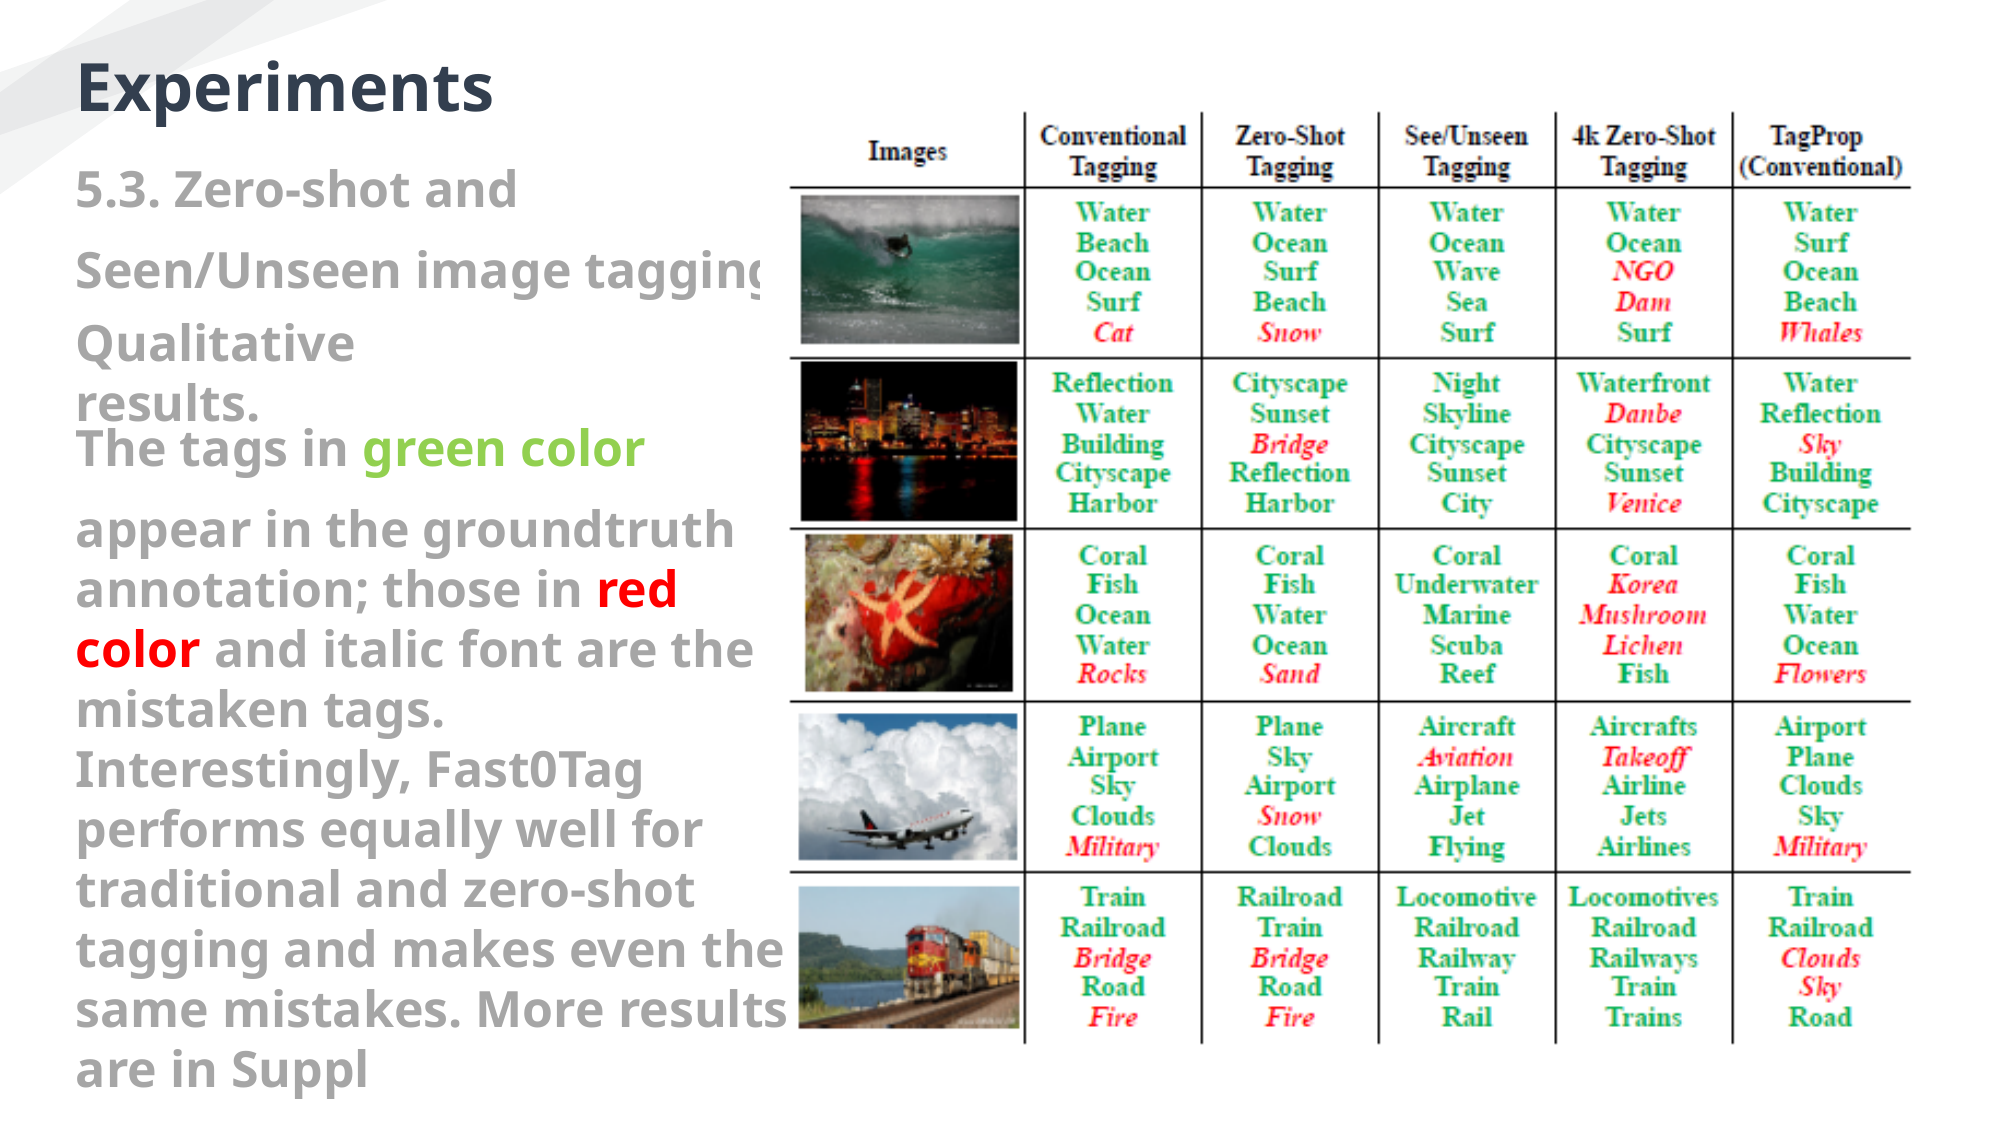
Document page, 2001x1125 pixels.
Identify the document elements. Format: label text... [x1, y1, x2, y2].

picture [759, 93, 1931, 1051]
text_box 5.3. Zero-shot and Seen/Unseen image tagging [61, 150, 759, 228]
list Experiments [61, 37, 1634, 150]
text_box Qualitative results. [61, 303, 546, 377]
text_box The tags in green color appear in the groundtruth annotation; those in red color and italic font are the mistaken tags. Interestingly, Fast0Tag performs equally well for traditional and zero-shot tagging and makes even the same mistakes. More results are in Suppl [61, 409, 808, 1089]
